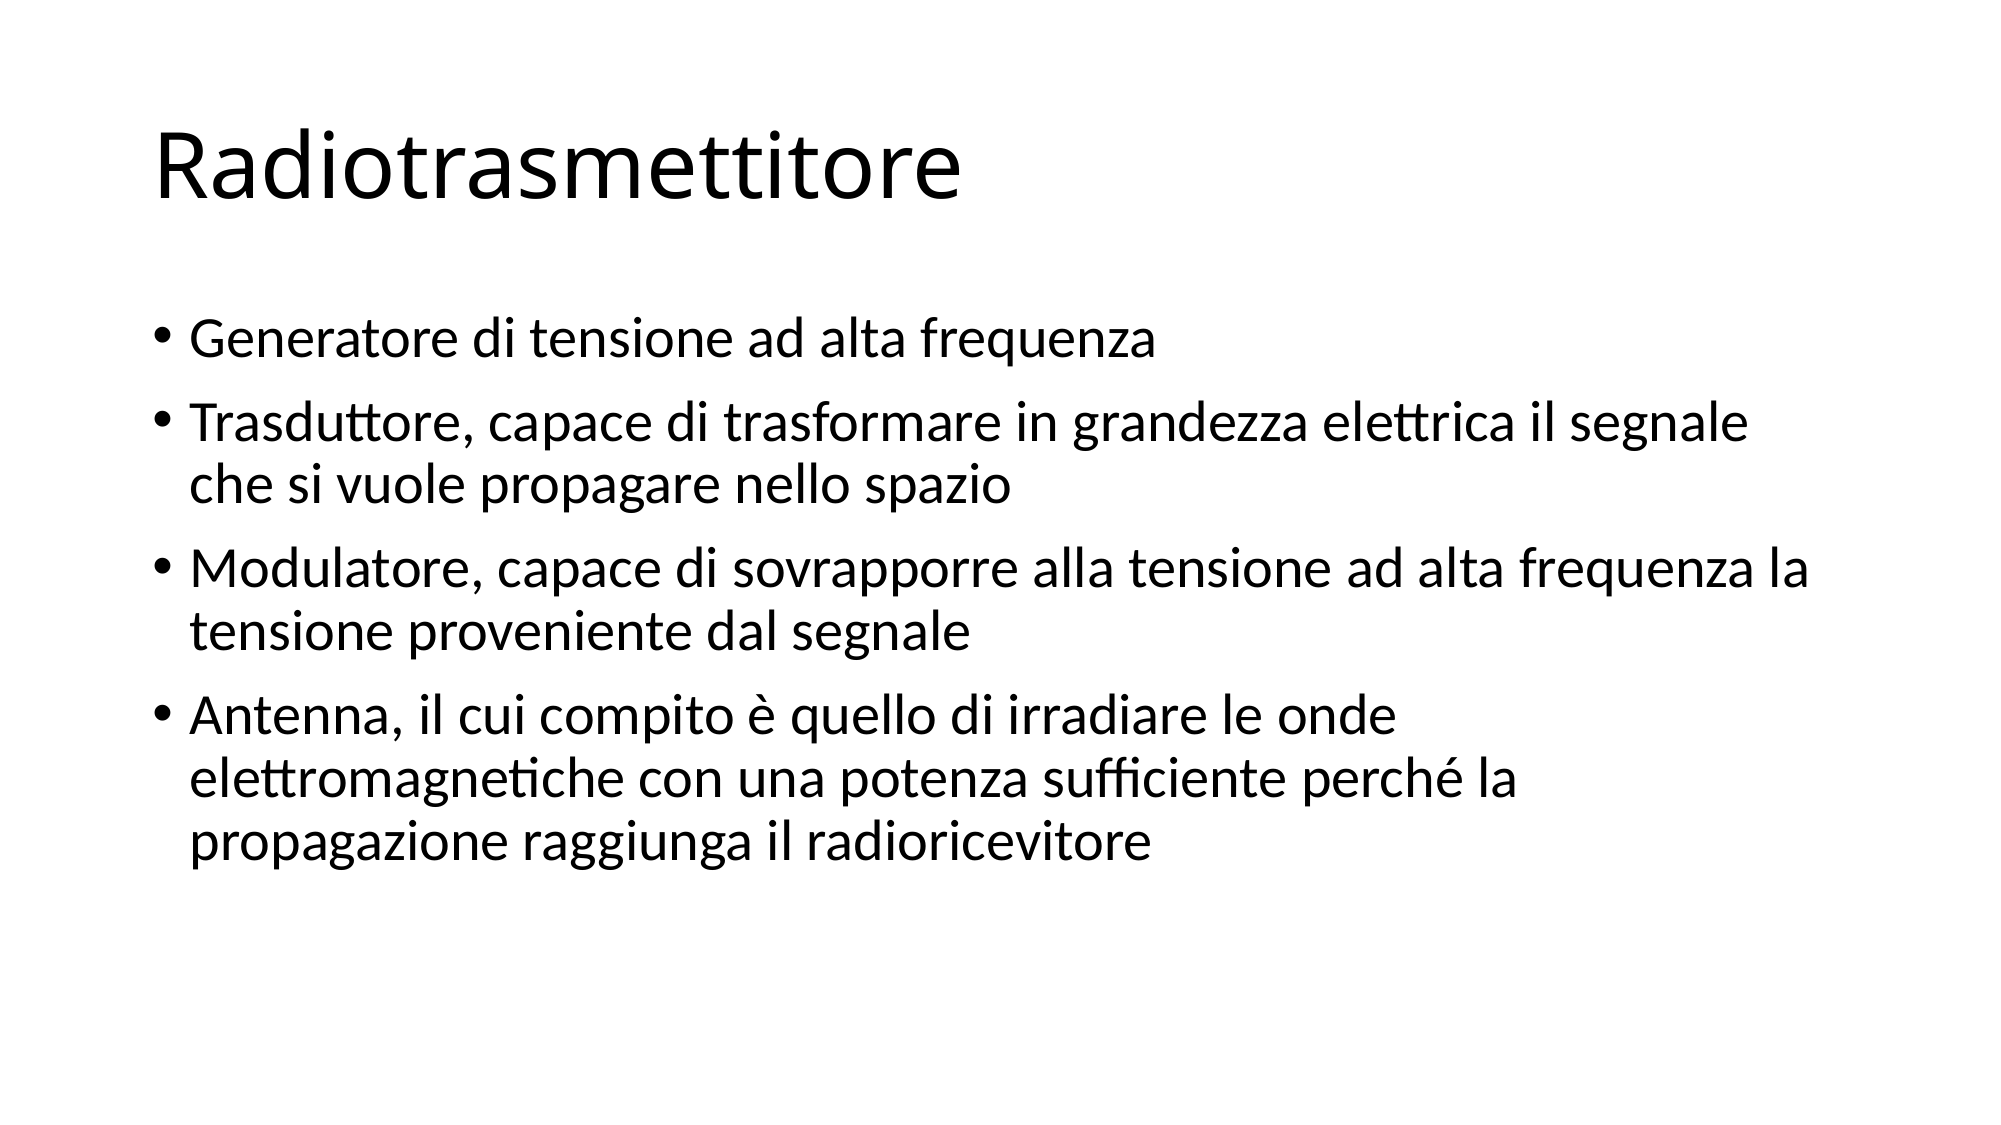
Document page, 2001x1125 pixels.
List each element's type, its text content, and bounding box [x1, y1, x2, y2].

list Generatore di tensione ad alta frequenza Trasduttore, capace di trasformare in grandezza elettrica il segnale che si vuole propagare nello spazio Modulatore, capace di sovrapporre alla tensione ad alta frequenza la tensione proveniente dal segnale Antenna, il cui compito è quello di irradiare le onde elettromagnetiche con una potenza sufficiente perché la propagazione raggiunga il radioricevitore [137, 299, 1863, 1014]
title Radiotrasmettitore [137, 59, 1863, 278]
